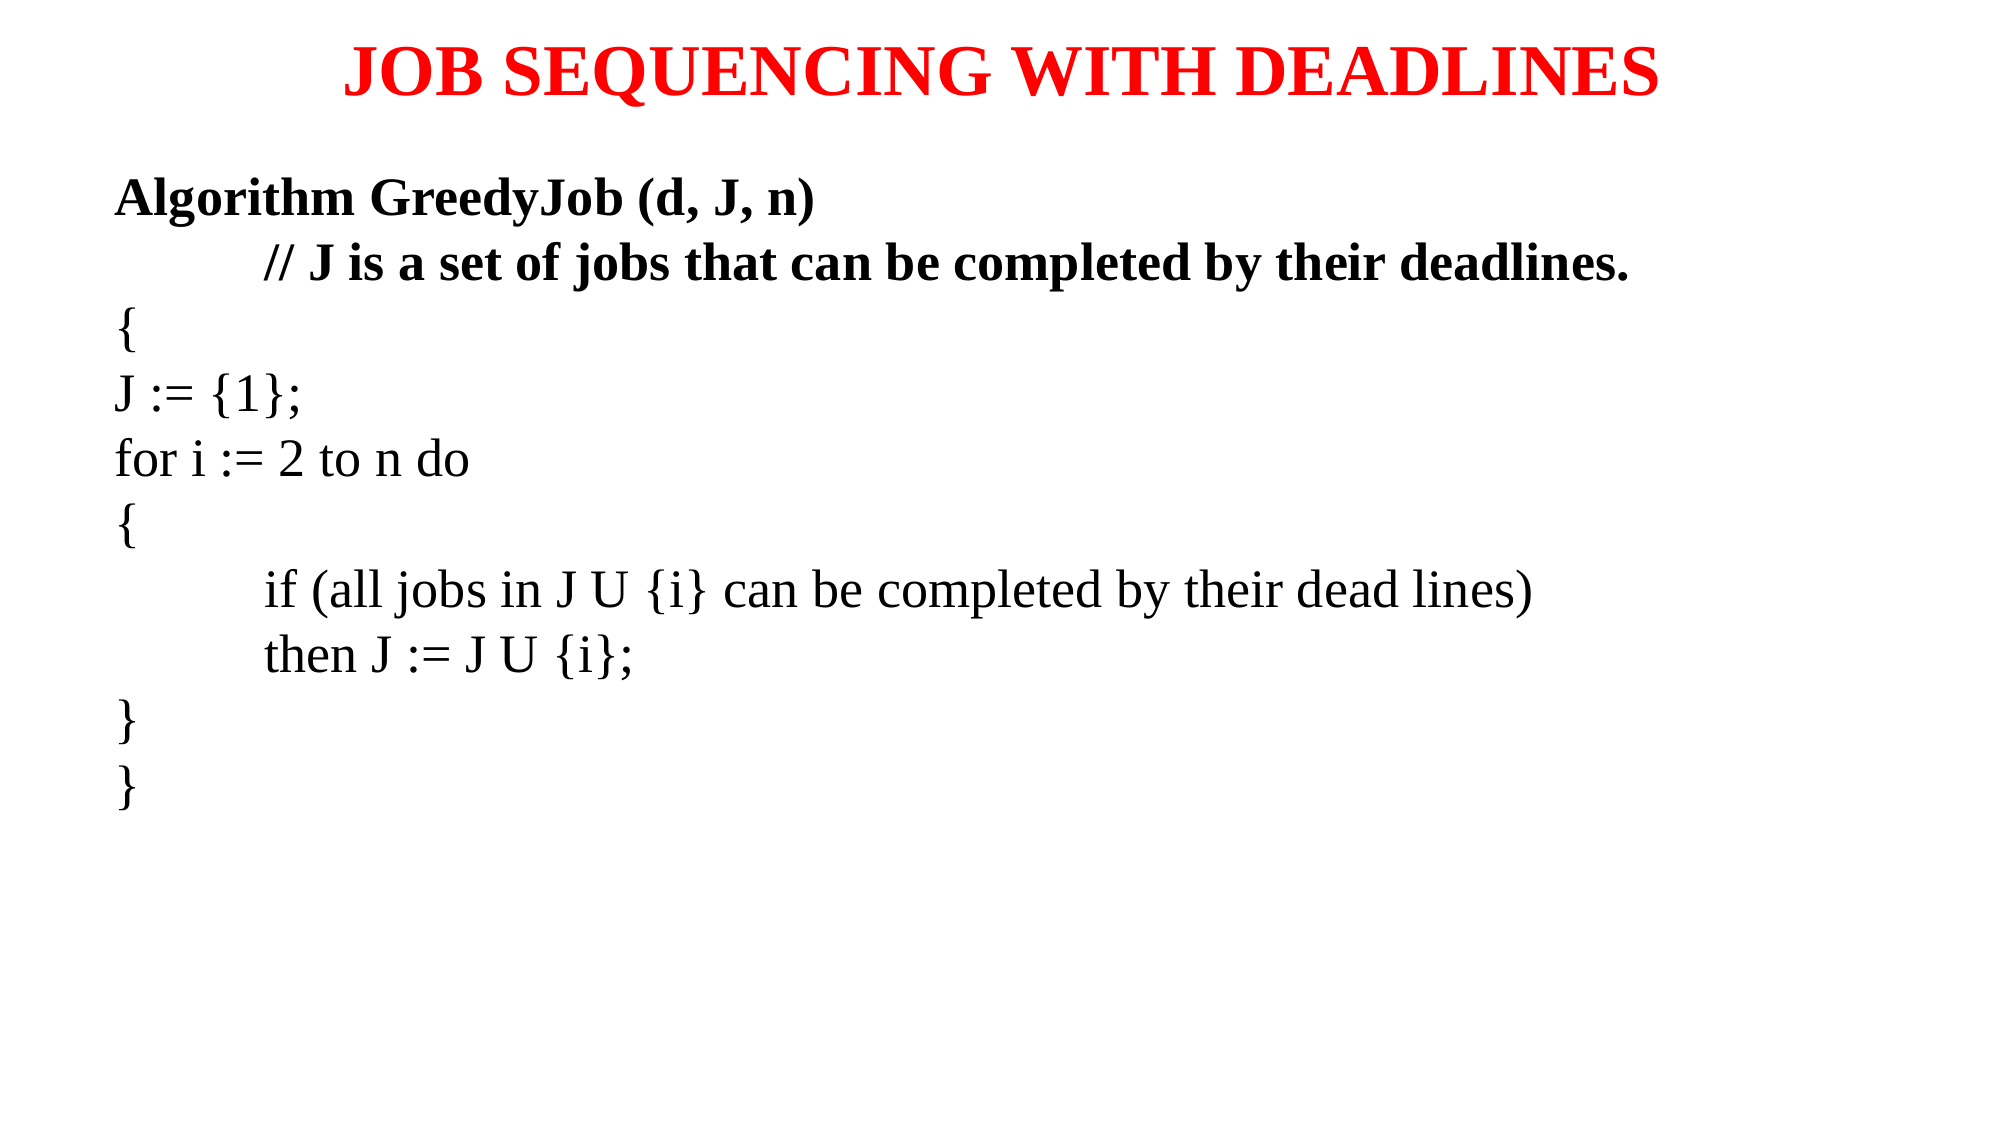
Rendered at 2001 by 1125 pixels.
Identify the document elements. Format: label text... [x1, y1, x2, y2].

list Algorithm GreedyJob (d, J, n) // J is a set of jobs that can be completed by their deadlines. { J := {1}; for i := 2 to n do { if (all jobs in J U {i} can be completed by their dead lines) then J := J U {i}; } } [99, 153, 1901, 1073]
title JOB SEQUENCING WITH DEADLINES [102, 18, 1903, 115]
